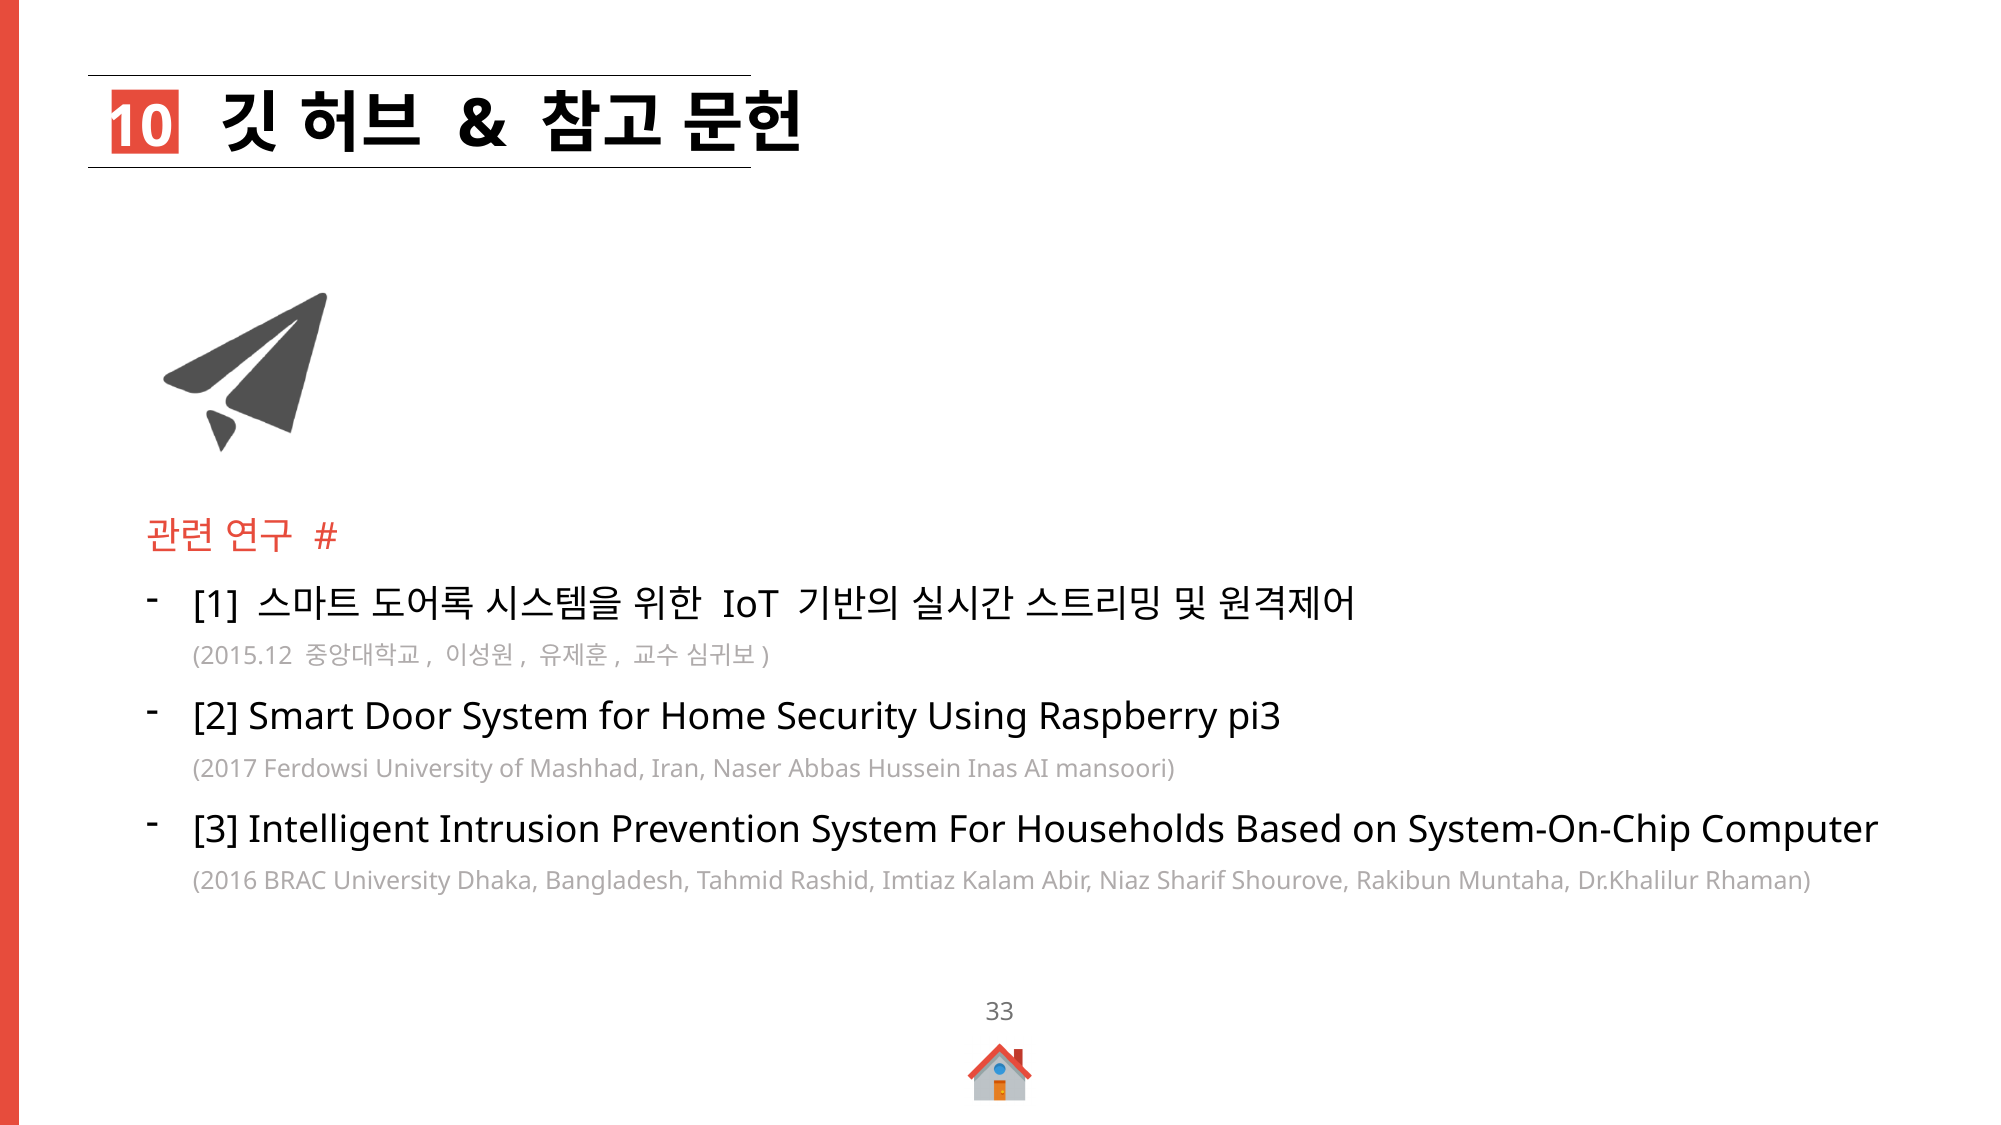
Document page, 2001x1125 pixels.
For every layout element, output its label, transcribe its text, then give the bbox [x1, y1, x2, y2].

text_box [0, 0, 20, 1125]
picture [964, 1036, 1036, 1106]
picture [145, 262, 359, 468]
text_box 관련 연구 # [1] 스마트 도어록 시스템을 위한 IoT 기반의 실시간 스트리밍 및 원격제어 (2015.12 중앙대학교, 이성원, 유제훈, 교수 심귀보) [2] Smart Door System for Home Security Using Raspberry pi3 (2017 Ferdowsi University of Mashhad, Iran, Naser Abbas Hussein Inas AI mansoori) [3] Intelligent Intrusion Prevention System For Households Based on System-On-Chip Computer (2016 BRAC University Dhaka, Bangladesh, Tahmid Rashid, Imtiaz Kalam Abir, Niaz Sharif Shourove, Rakibun Muntaha, Dr.Khalilur Rhaman) [131, 482, 1905, 942]
slide_number 33 [774, 982, 1225, 1043]
text_box 10 깃 허브 & 참고 문헌 [92, 72, 912, 167]
